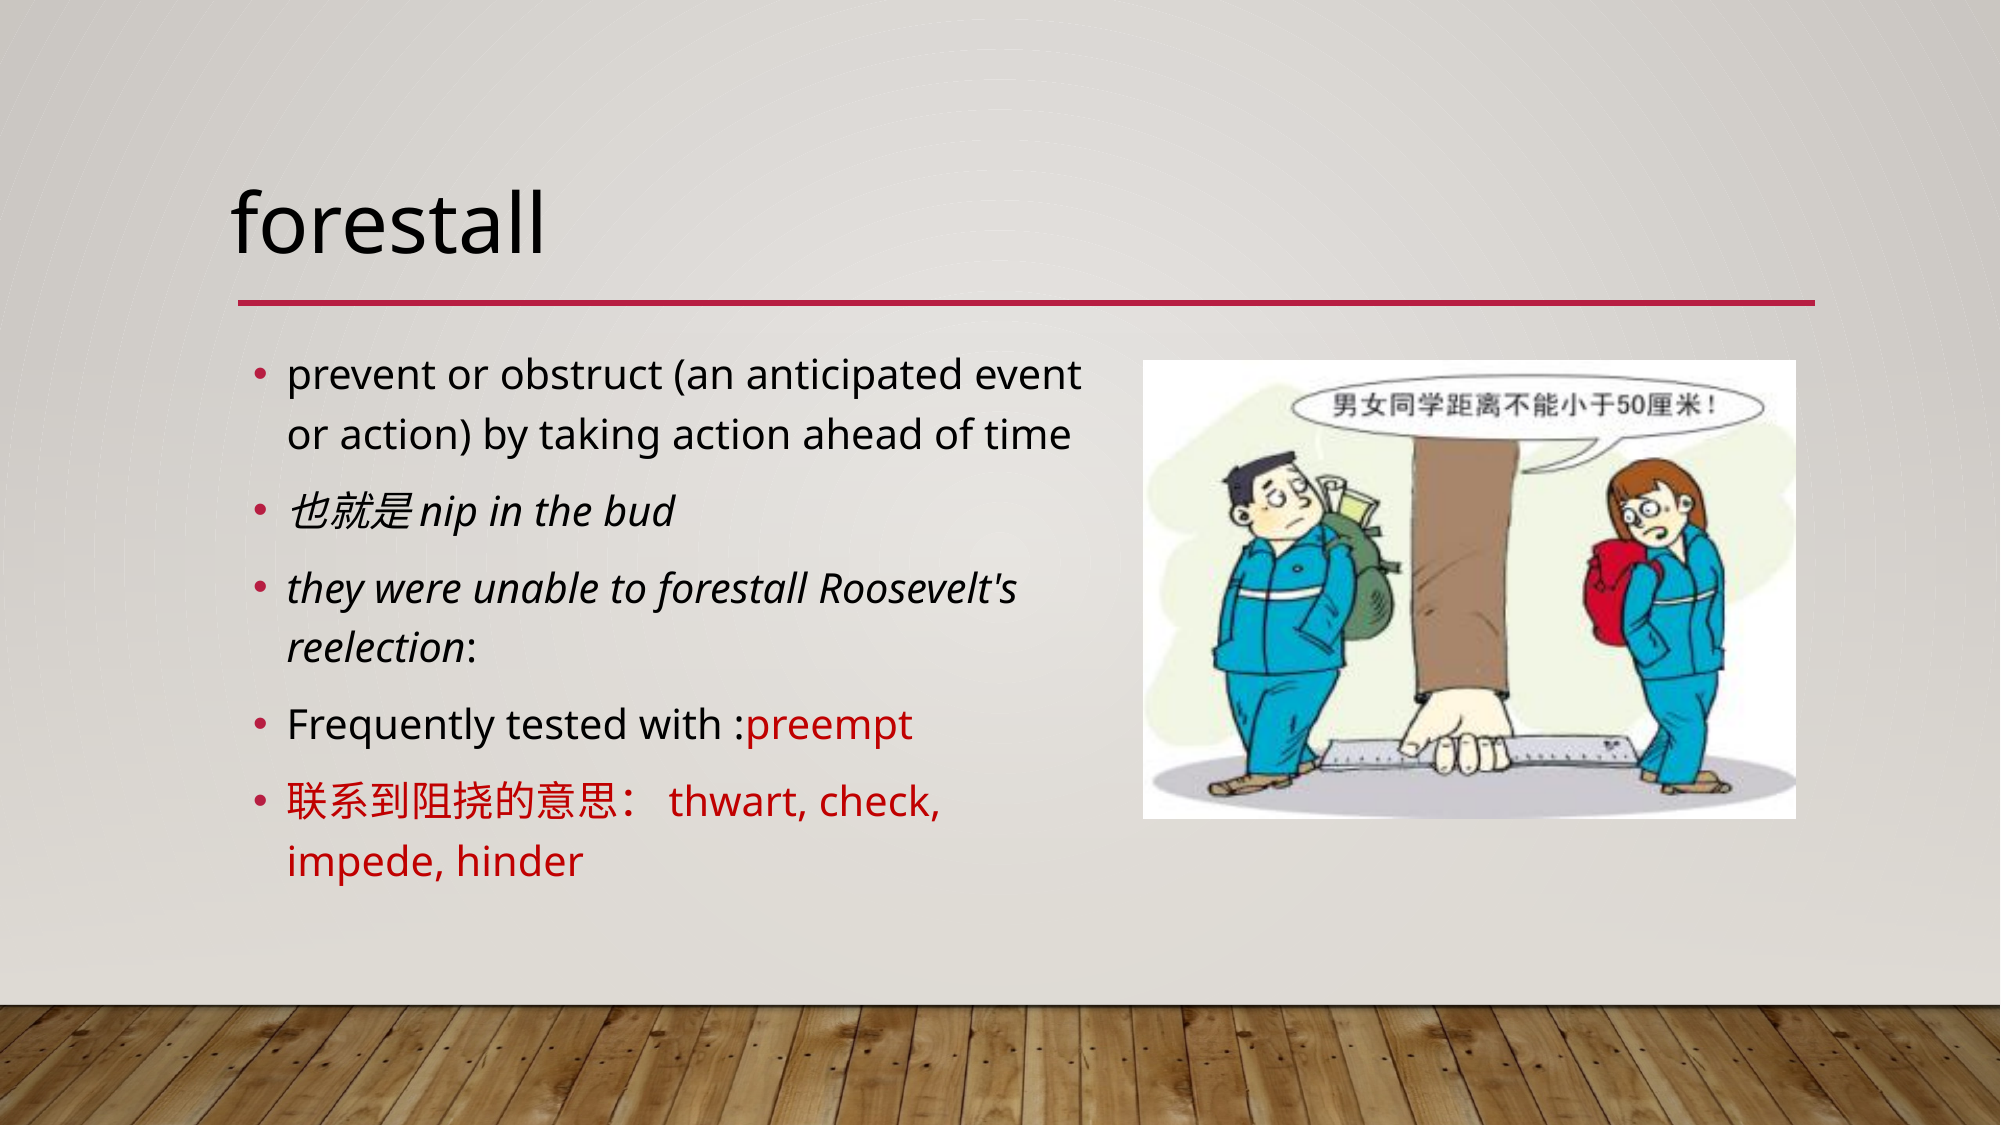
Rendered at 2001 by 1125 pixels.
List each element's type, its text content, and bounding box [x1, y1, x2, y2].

text_box forestall [215, 162, 564, 278]
picture [0, 1005, 2000, 1125]
list prevent or obstruct (an anticipated event or action) by taking action ahead of time 也就是nip in the bud they were unable to forestall Roosevelt's reelection: Frequently tested with :preempt 联系到阻挠的意思：thwart, check, impede, hinder [238, 330, 1102, 957]
picture [1142, 360, 1796, 820]
